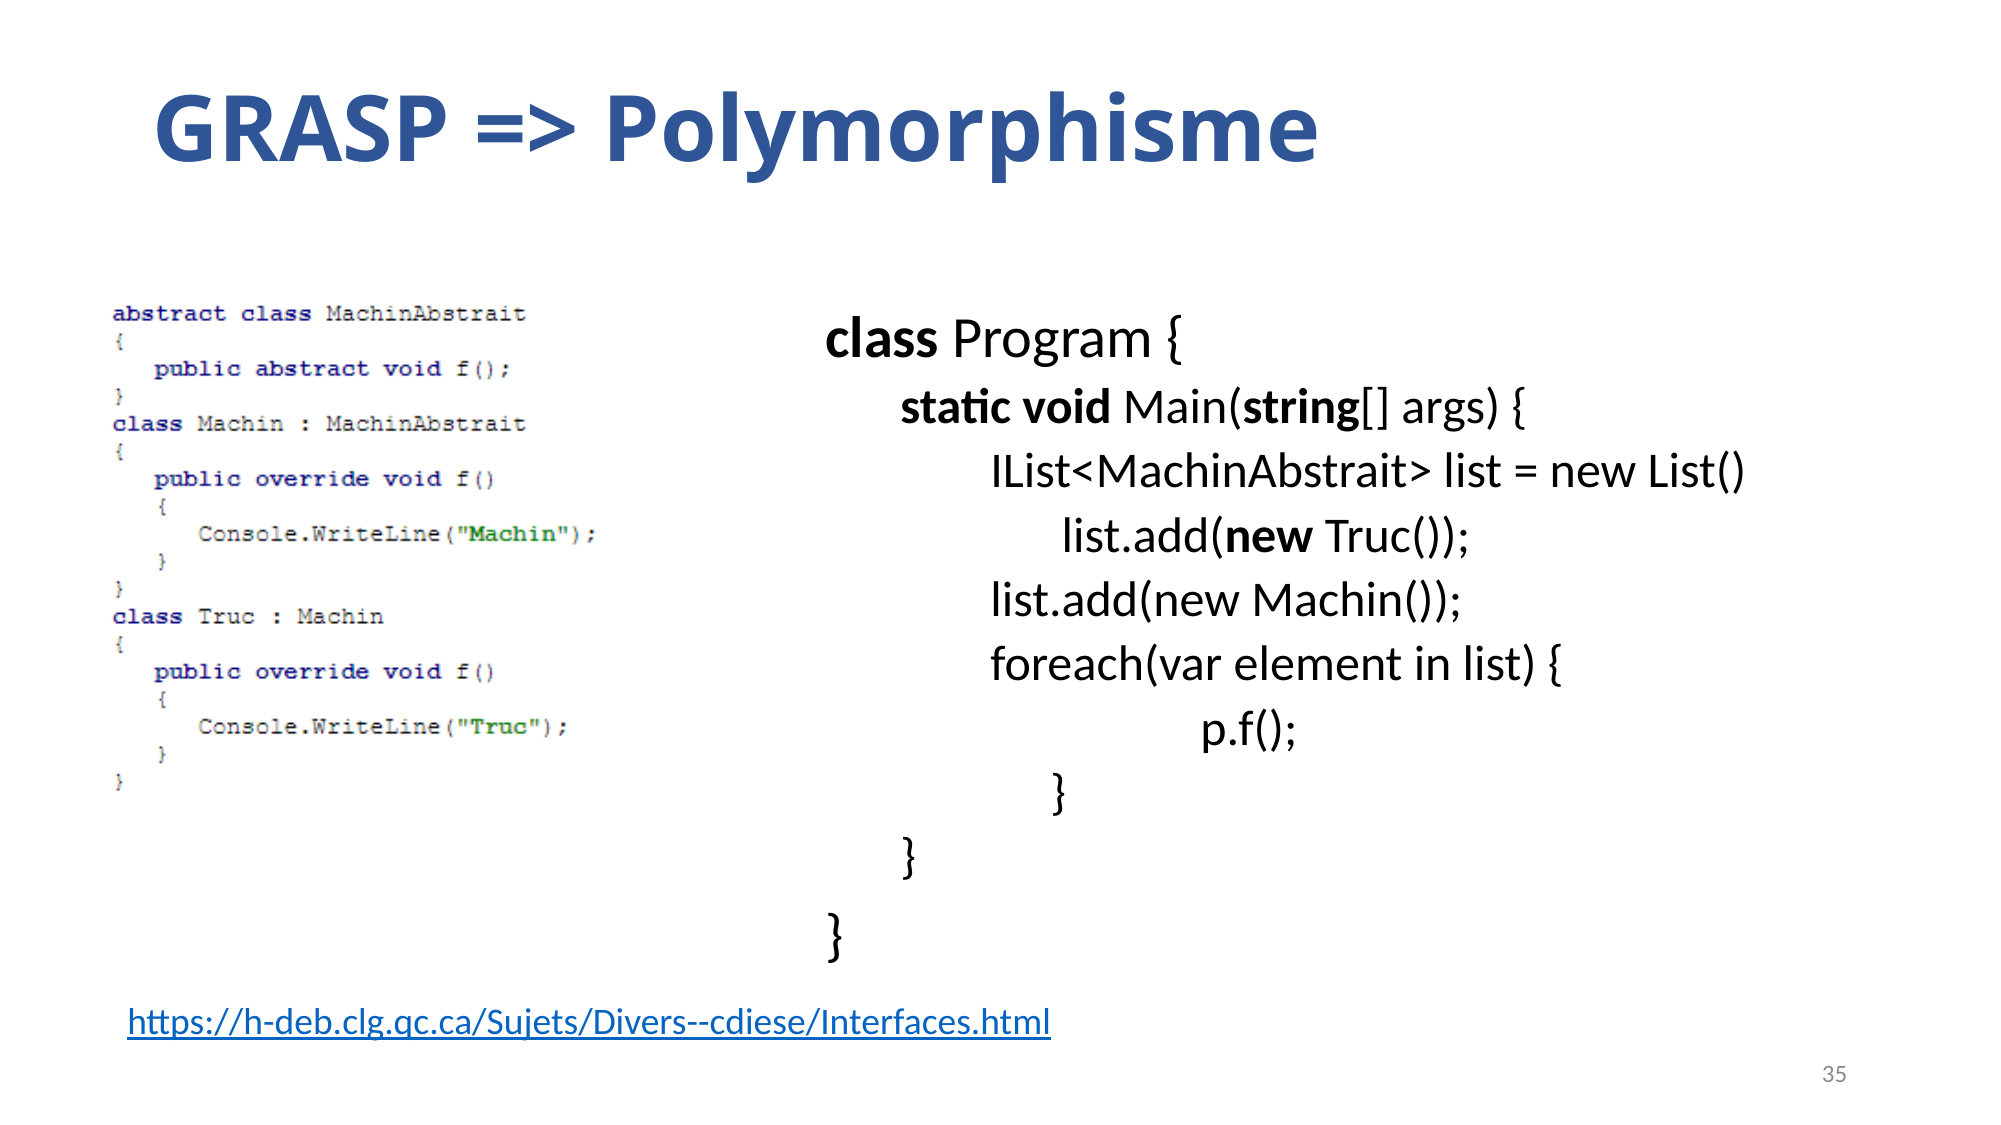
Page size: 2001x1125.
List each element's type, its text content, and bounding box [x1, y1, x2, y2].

text_box https://h-deb.clg.qc.ca/Sujets/Divers--cdiese/Interfaces.html [112, 989, 1067, 1095]
picture [106, 299, 639, 802]
slide_number 35 [1412, 1042, 1863, 1103]
title GRASP => Polymorphisme [137, 23, 1863, 241]
list class Program { static void Main(string[] args) { IList<MachinAbstrait> list = new List() list.add(new Truc()); list.add(new Machin()); foreach(var element in list) { p.f(); } } } [810, 299, 1863, 1014]
